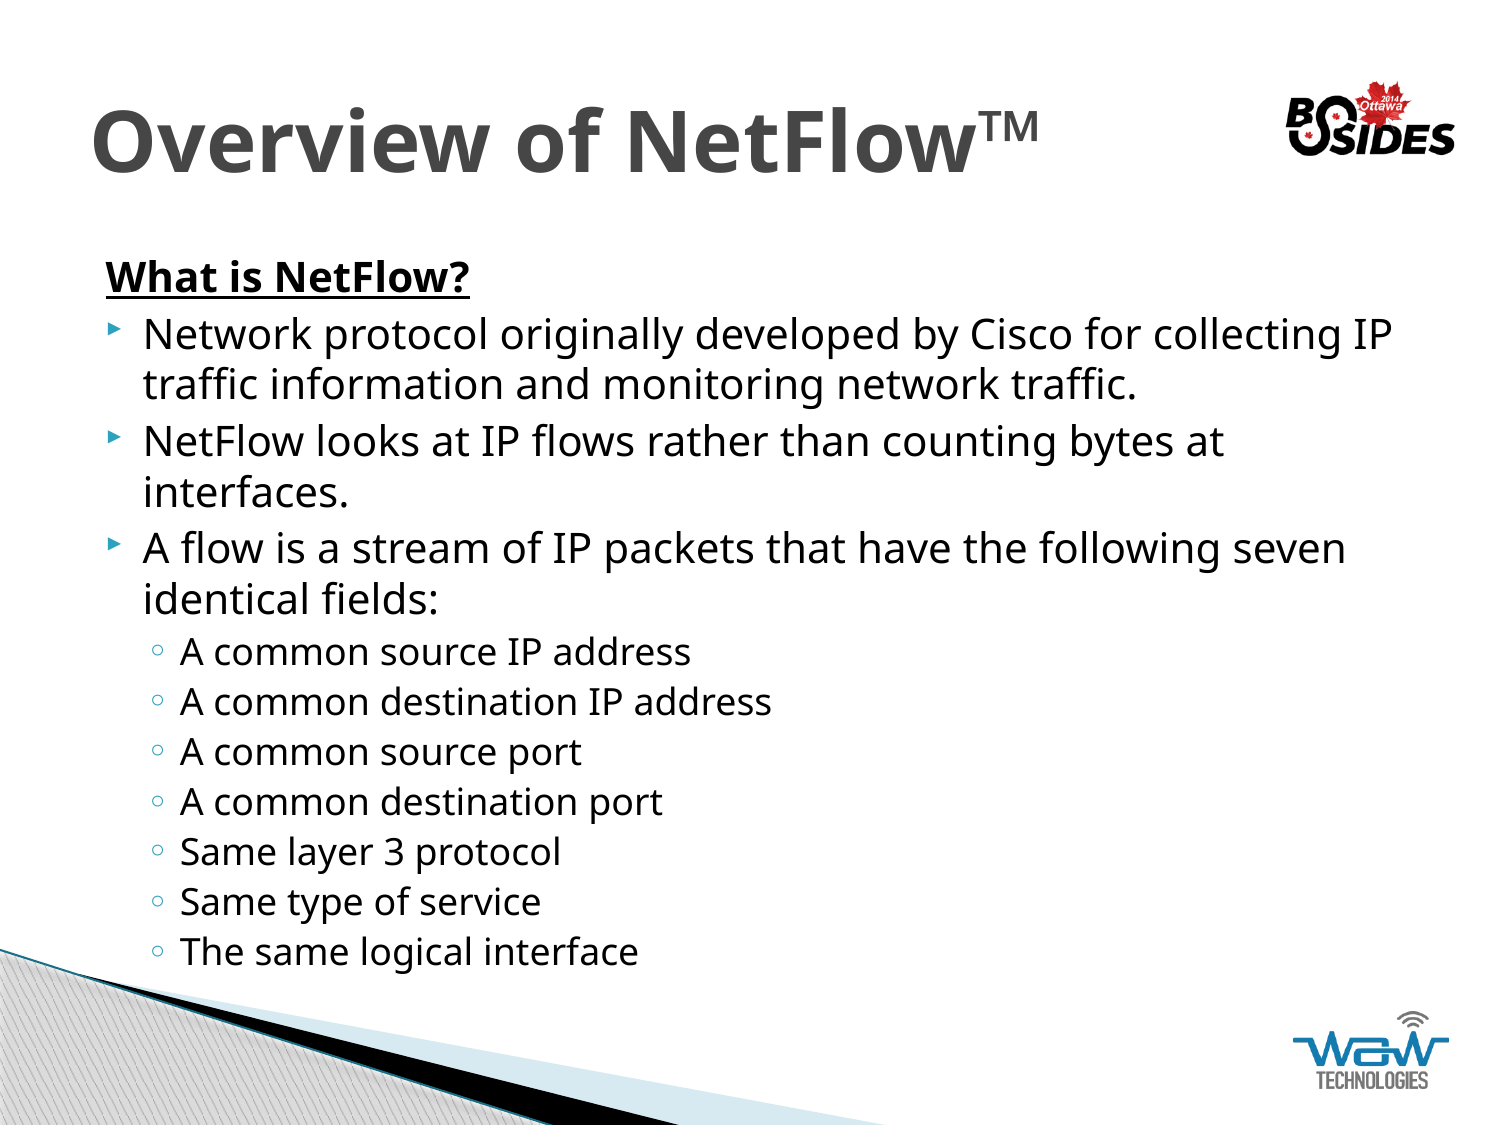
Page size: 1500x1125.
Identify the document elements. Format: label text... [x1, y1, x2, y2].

picture [1293, 1011, 1449, 1089]
title Overview of NetFlow™ [75, 45, 1425, 233]
list What is NetFlow? Network protocol originally developed by Cisco for collecting IP traffic information and monitoring network traffic. NetFlow looks at IP flows rather than counting bytes at interfaces. A flow is a stream of IP packets that have the following seven identical fields: A common source IP address A common destination IP address A common source port A common destination port Same layer 3 protocol Same type of service The same logical interface [75, 243, 1425, 986]
picture [1425, 78, 1459, 164]
